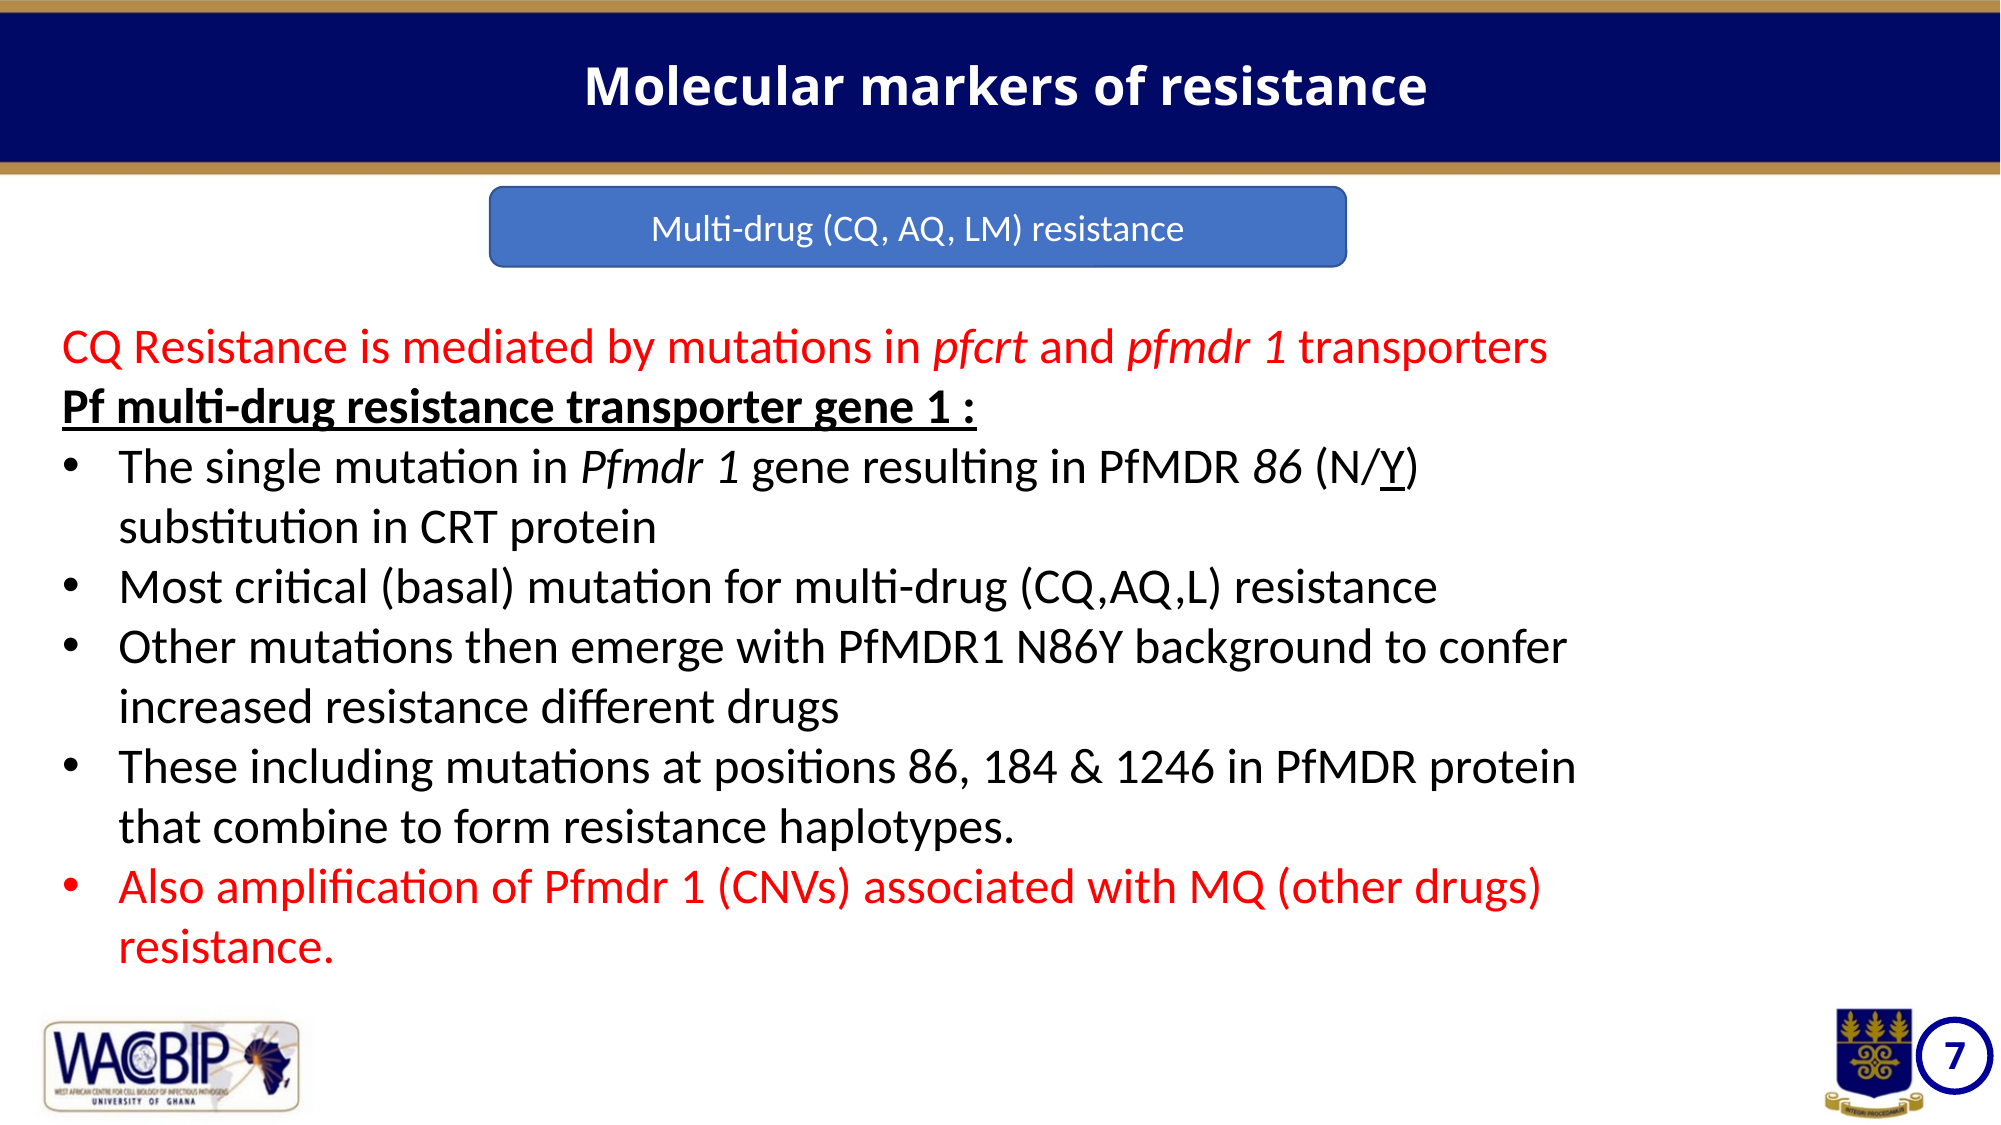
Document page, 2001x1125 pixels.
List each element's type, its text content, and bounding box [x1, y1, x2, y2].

text_box CQ Resistance is mediated by mutations in pfcrt and pfmdr 1 transporters Pf multi-drug resistance transporter gene 1 : The single mutation in Pfmdr 1 gene resulting in PfMDR 86 (N/Y) substitution in CRT protein Most critical (basal) mutation for multi-drug (CQ,AQ,L) resistance Other mutations then emerge with PfMDR1 N86Y background to confer increased resistance different drugs These including mutations at positions 86, 184 & 1246 in PfMDR protein that combine to form resistance haplotypes. Also amplification of Pfmdr 1 (CNVs) associated with MQ (other drugs) resistance. [47, 306, 1660, 1042]
picture [0, 0, 2001, 1125]
list Molecular markers of resistance [47, 52, 1966, 125]
text_box Multi-drug (CQ, AQ, LM) resistance [488, 185, 1348, 268]
